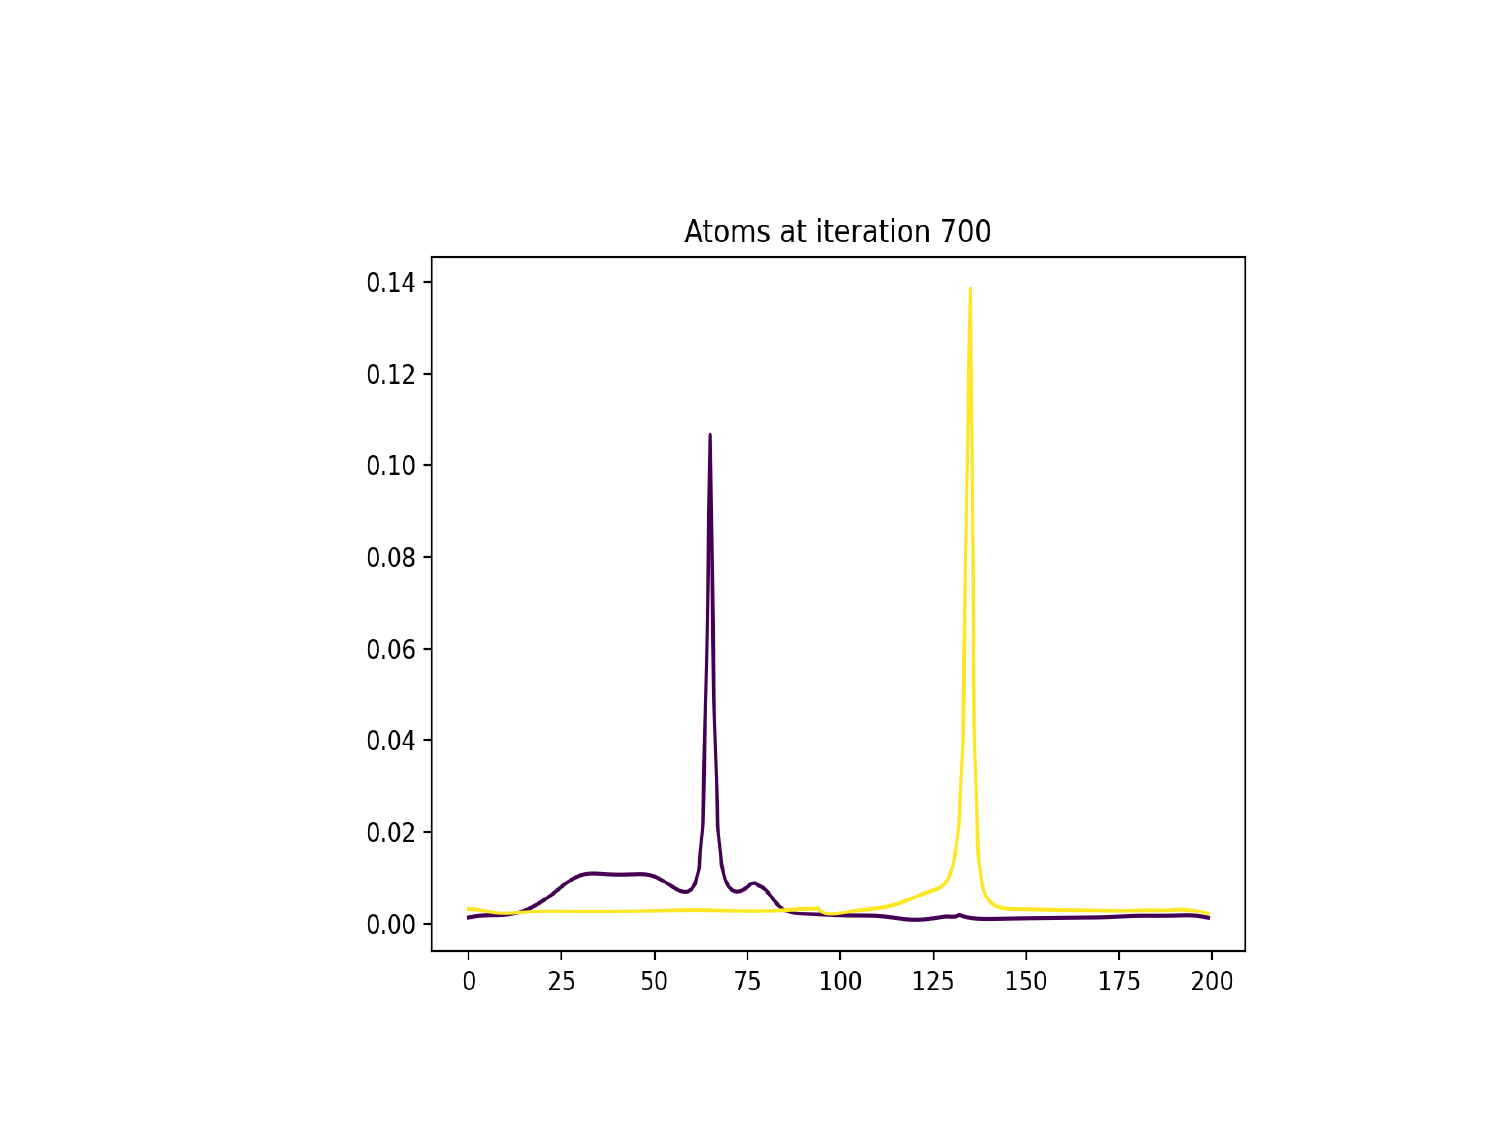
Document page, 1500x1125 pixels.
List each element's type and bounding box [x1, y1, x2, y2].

picture [299, 149, 1351, 1051]
